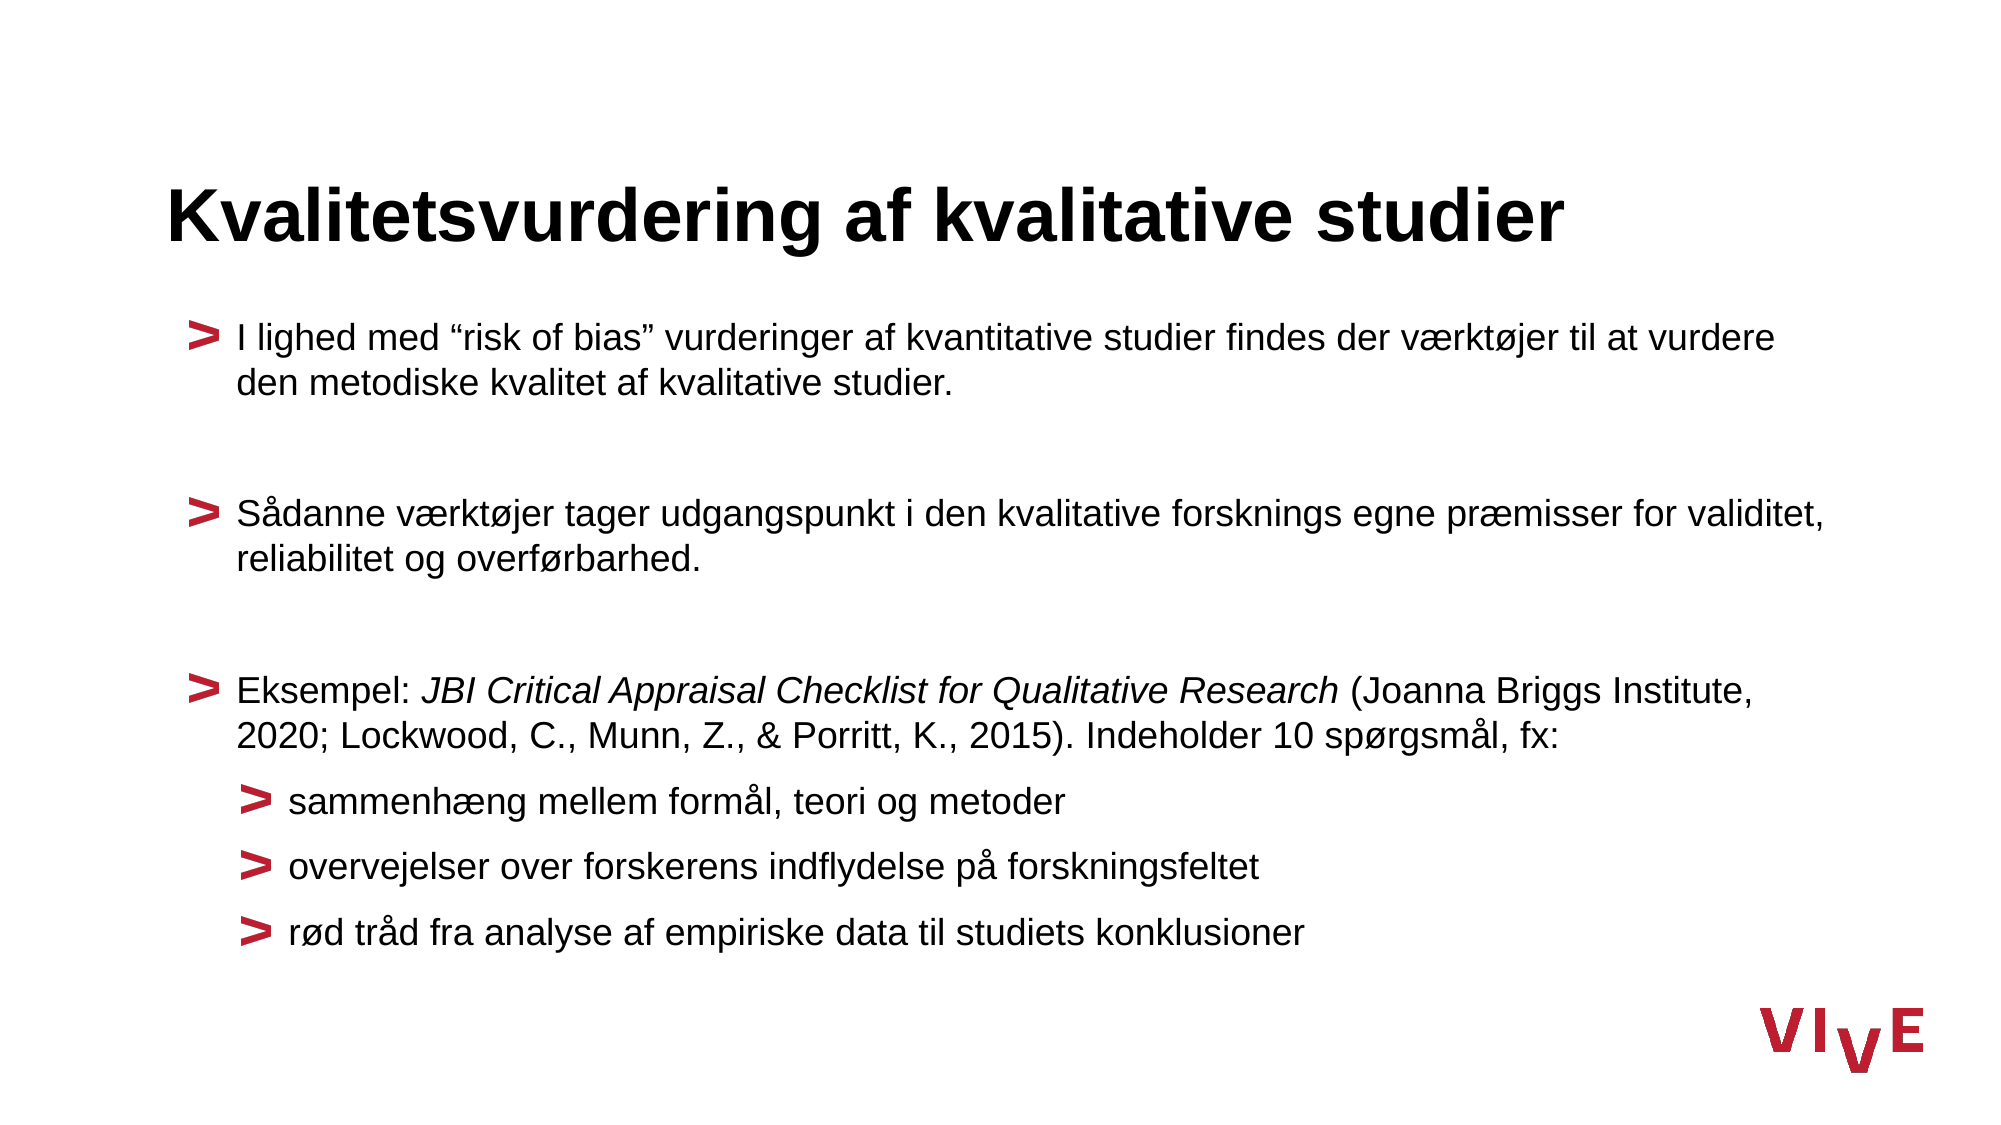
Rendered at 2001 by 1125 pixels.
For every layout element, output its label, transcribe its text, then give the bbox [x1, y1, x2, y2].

picture [241, 784, 271, 814]
picture [189, 497, 219, 527]
list I lighed med “risk of bias” vurderinger af kvantitative studier findes der værktøjer til at vurdere den metodiske kvalitet af kvalitative studier. Sådanne værktøjer tager udgangspunkt i den kvalitative forsknings egne præmisser for validitet, reliabilitet og overførbarhed. Eksempel: JBI Critical Appraisal Checklist for Qualitative Research (Joanna Briggs Institute, 2020; Lockwood, C., Munn, Z., & Porritt, K., 2015). Indeholder 10 spørgsmål, fx: sammenhæng mellem formål, teori og metoder overvejelser over forskerens indflydelse på forskningsfeltet rød tråd fra analyse af empiriske data til studiets konklusioner [189, 312, 1833, 993]
picture [1754, 973, 1932, 1095]
picture [241, 850, 271, 880]
title Kvalitetsvurdering af kvalitative studier [166, 166, 1833, 313]
picture [241, 916, 271, 946]
picture [189, 320, 219, 350]
picture [189, 673, 219, 703]
